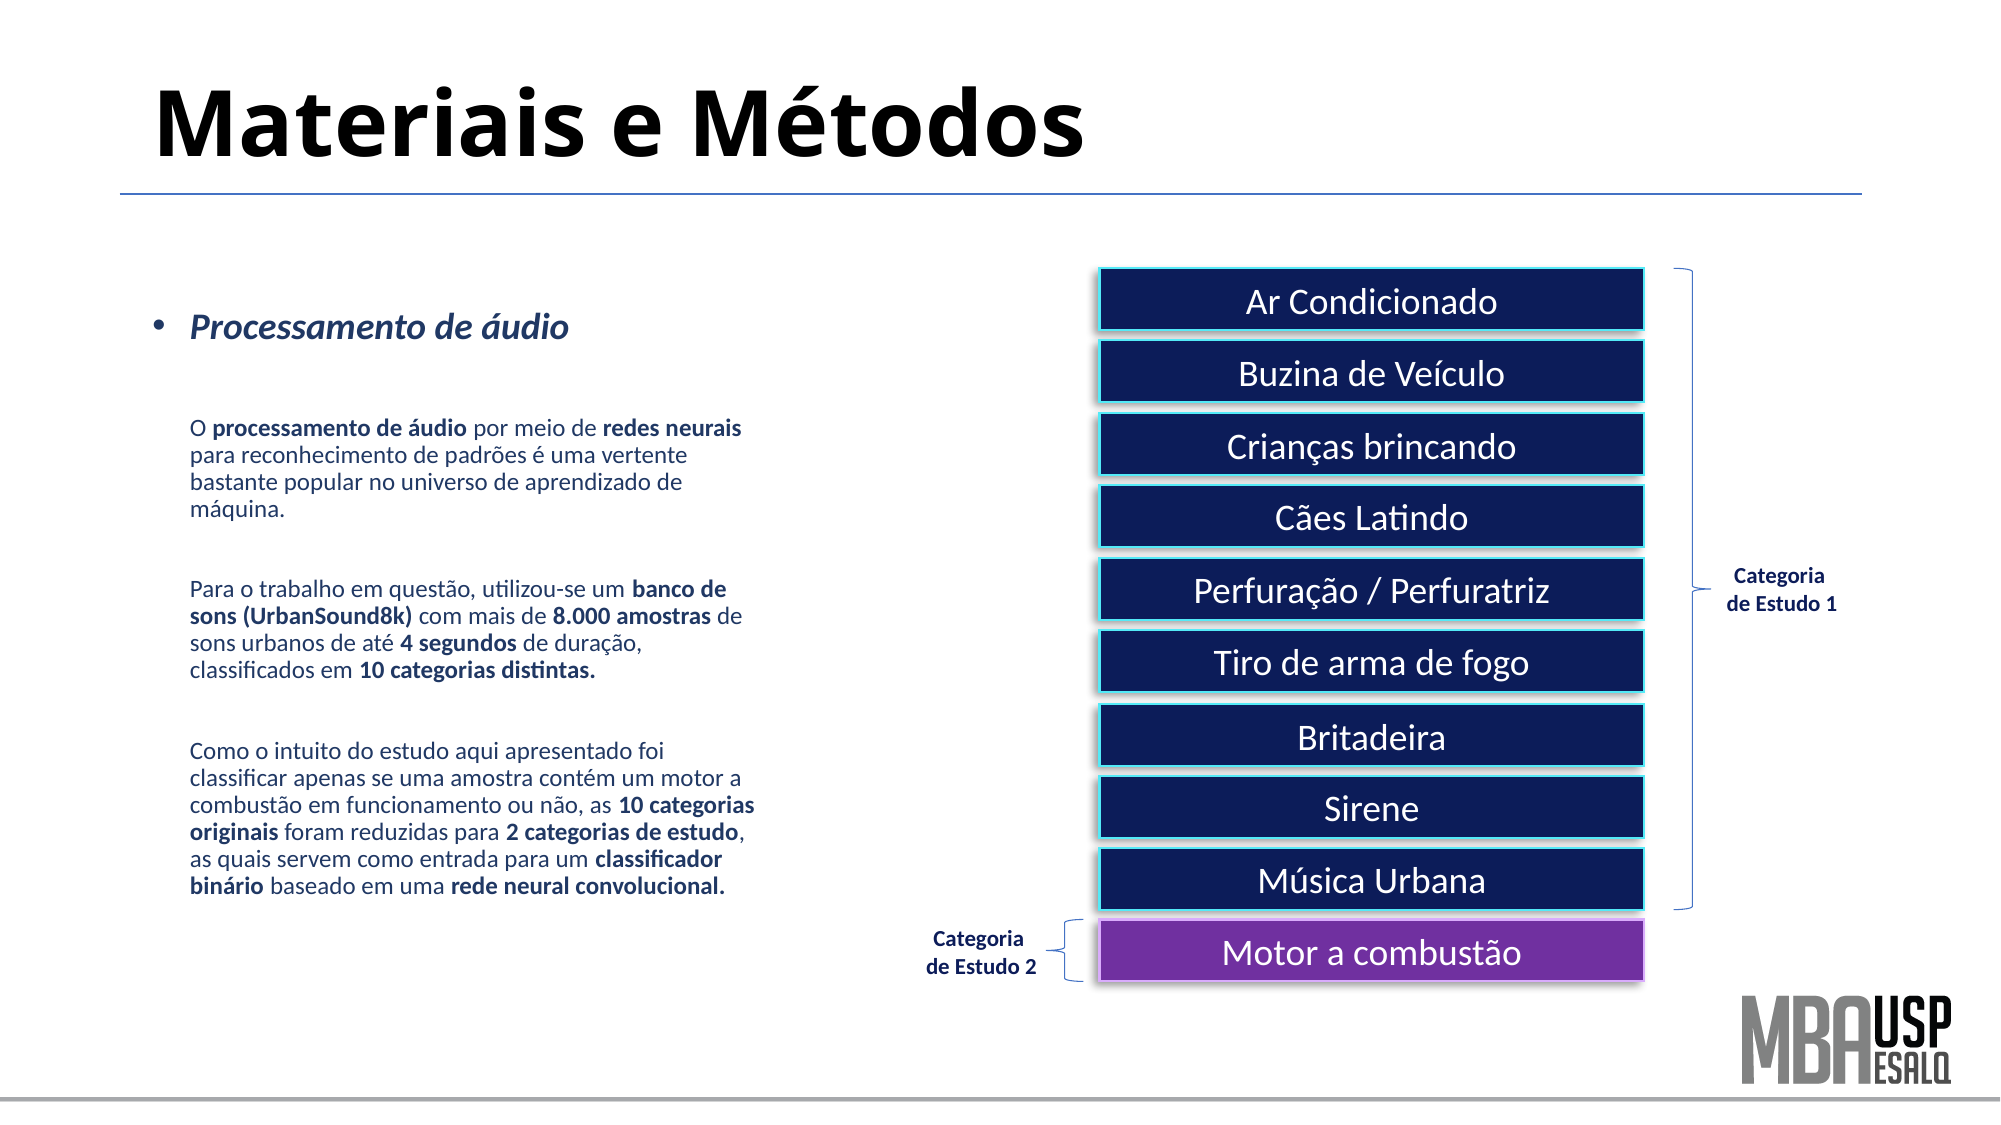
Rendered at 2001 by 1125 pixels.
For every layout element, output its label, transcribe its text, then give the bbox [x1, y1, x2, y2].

text_box Motor a combustão [1098, 918, 1645, 982]
text_box Categoria de Estudo 1 [1711, 553, 1853, 624]
text_box Perfuração / Perfuratriz [1098, 557, 1645, 621]
text_box Cães Latindo [1098, 484, 1645, 548]
title Materiais e Métodos [137, 59, 1863, 193]
text_box Britadeira [1098, 703, 1645, 767]
text_box [1052, 918, 1084, 982]
text_box [1673, 267, 1711, 911]
text_box Tiro de arma de fogo [1098, 629, 1645, 693]
text_box Música Urbana [1098, 847, 1645, 911]
text_box Categoria de Estudo 2 [911, 916, 1052, 987]
text_box Crianças brincando [1098, 412, 1645, 476]
text_box Sirene [1098, 775, 1645, 839]
text_box Buzina de Veículo [1098, 339, 1645, 403]
text_box Ar Condicionado [1098, 267, 1645, 331]
list Processamento de áudio O processamento de áudio por meio de redes neurais para reconhecimento de padrões é uma vertente bastante popular no universo de aprendizado de máquina. Para o trabalho em questão, utilizou-se um banco de sons (UrbanSound8k) com mais de 8.000 amostras de sons urbanos de até 4 segundos de duração, classificados em 10 categorias distintas. Como o intuito do estudo aqui apresentado foi classificar apenas se uma amostra contém um motor a combustão em funcionamento ou não, as 10 categorias originais foram reduzidas para 2 categorias de estudo, as quais servem como entrada para um classificador binário baseado em uma rede neural convolucional. [137, 299, 773, 980]
picture [0, 0, 2001, 1125]
